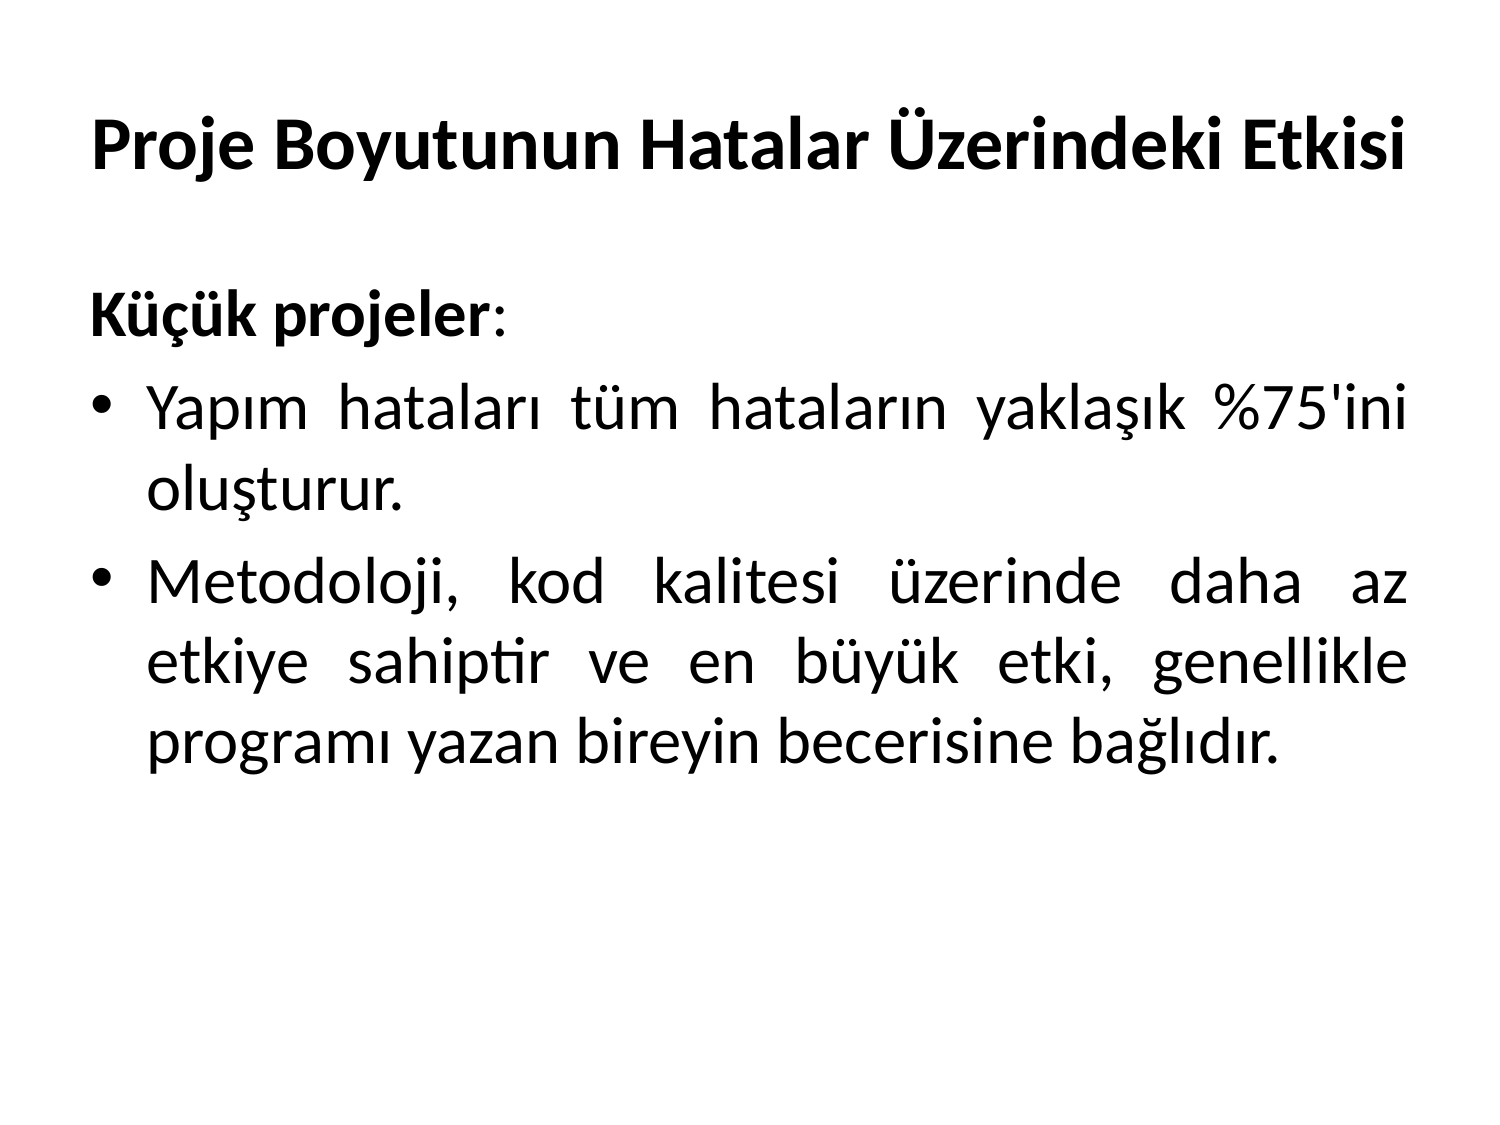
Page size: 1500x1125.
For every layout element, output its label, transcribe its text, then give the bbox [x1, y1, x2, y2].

list Küçük projeler: Yapım hataları tüm hataların yaklaşık %75'ini oluşturur. Metodoloji, kod kalitesi üzerinde daha az etkiye sahiptir ve en büyük etki, genellikle programı yazan bireyin becerisine bağlıdır. [75, 262, 1425, 1005]
title Proje Boyutunun Hatalar Üzerindeki Etkisi [75, 45, 1425, 233]
